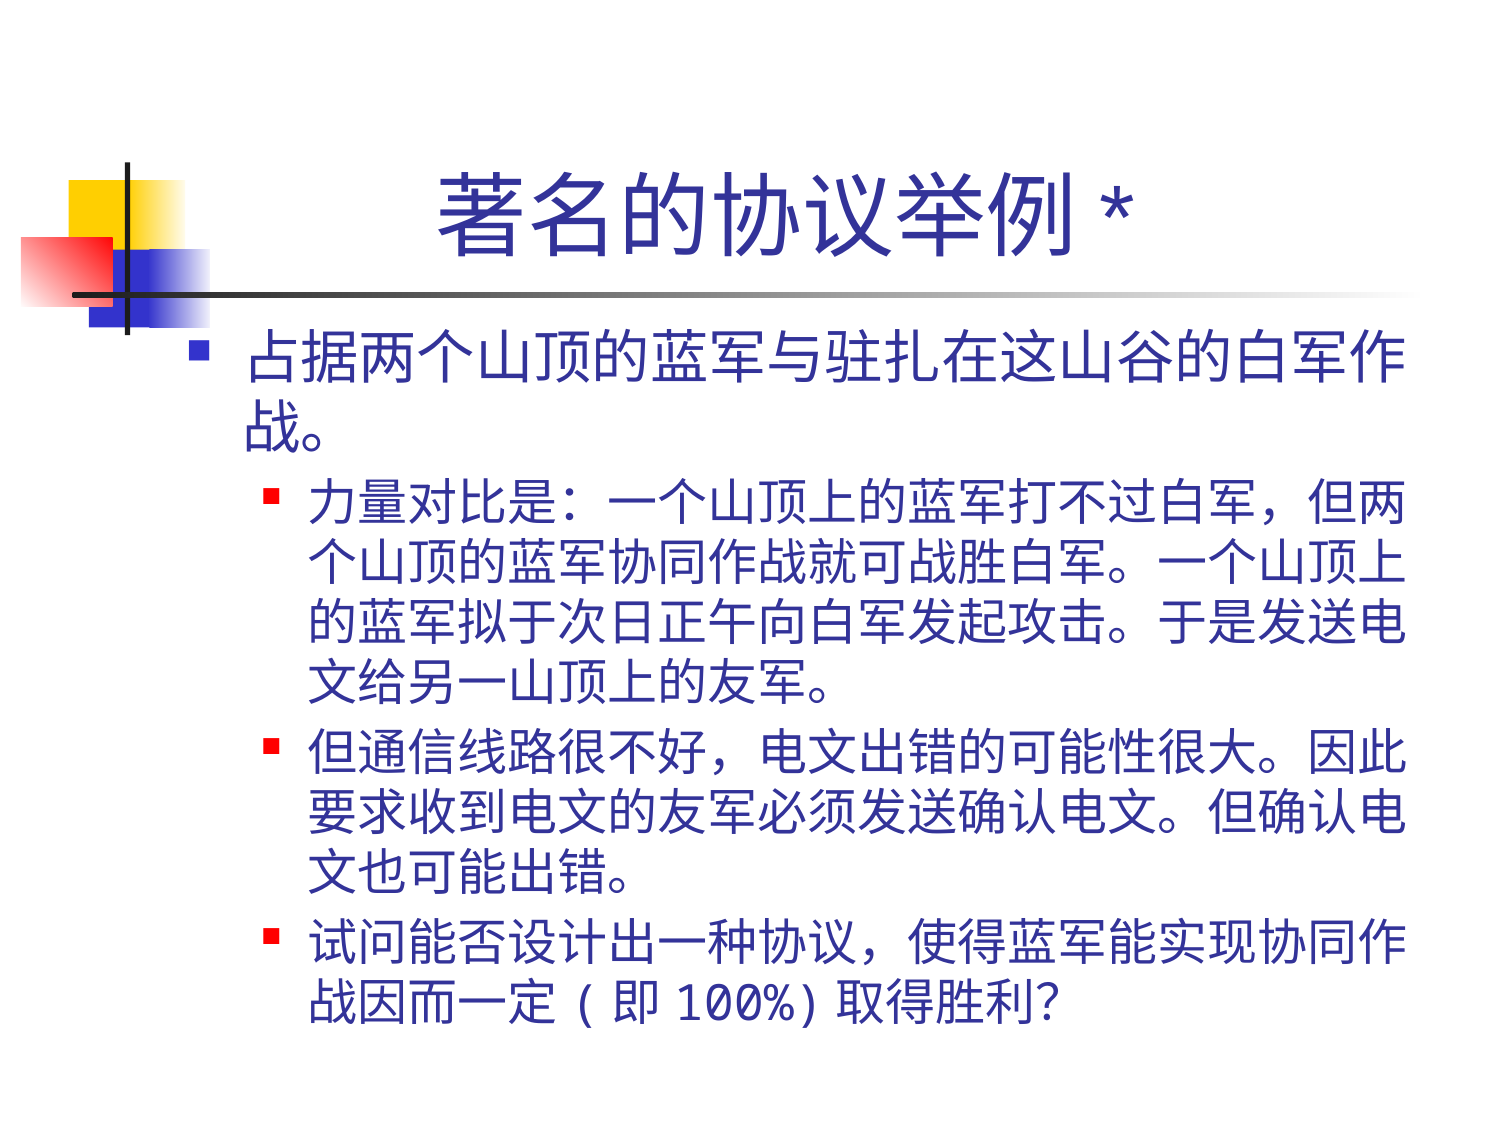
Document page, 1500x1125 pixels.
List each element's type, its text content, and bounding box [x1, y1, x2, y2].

title 著名的协议举例* [182, 34, 1389, 276]
list 占据两个山顶的蓝军与驻扎在这山谷的白军作战。 力量对比是：一个山顶上的蓝军打不过白军，但两个山顶的蓝军协同作战就可战胜白军。一个山顶上的蓝军拟于次日正午向白军发起攻击。于是发送电文给另一山顶上的友军。 但通信线路很不好，电文出错的可能性很大。因此要求收到电文的友军必须发送确认电文。但确认电文也可能出错。 试问能否设计出一种协议，使得蓝军能实现协同作战因而一定(即100%)取得胜利？ [170, 312, 1447, 1059]
